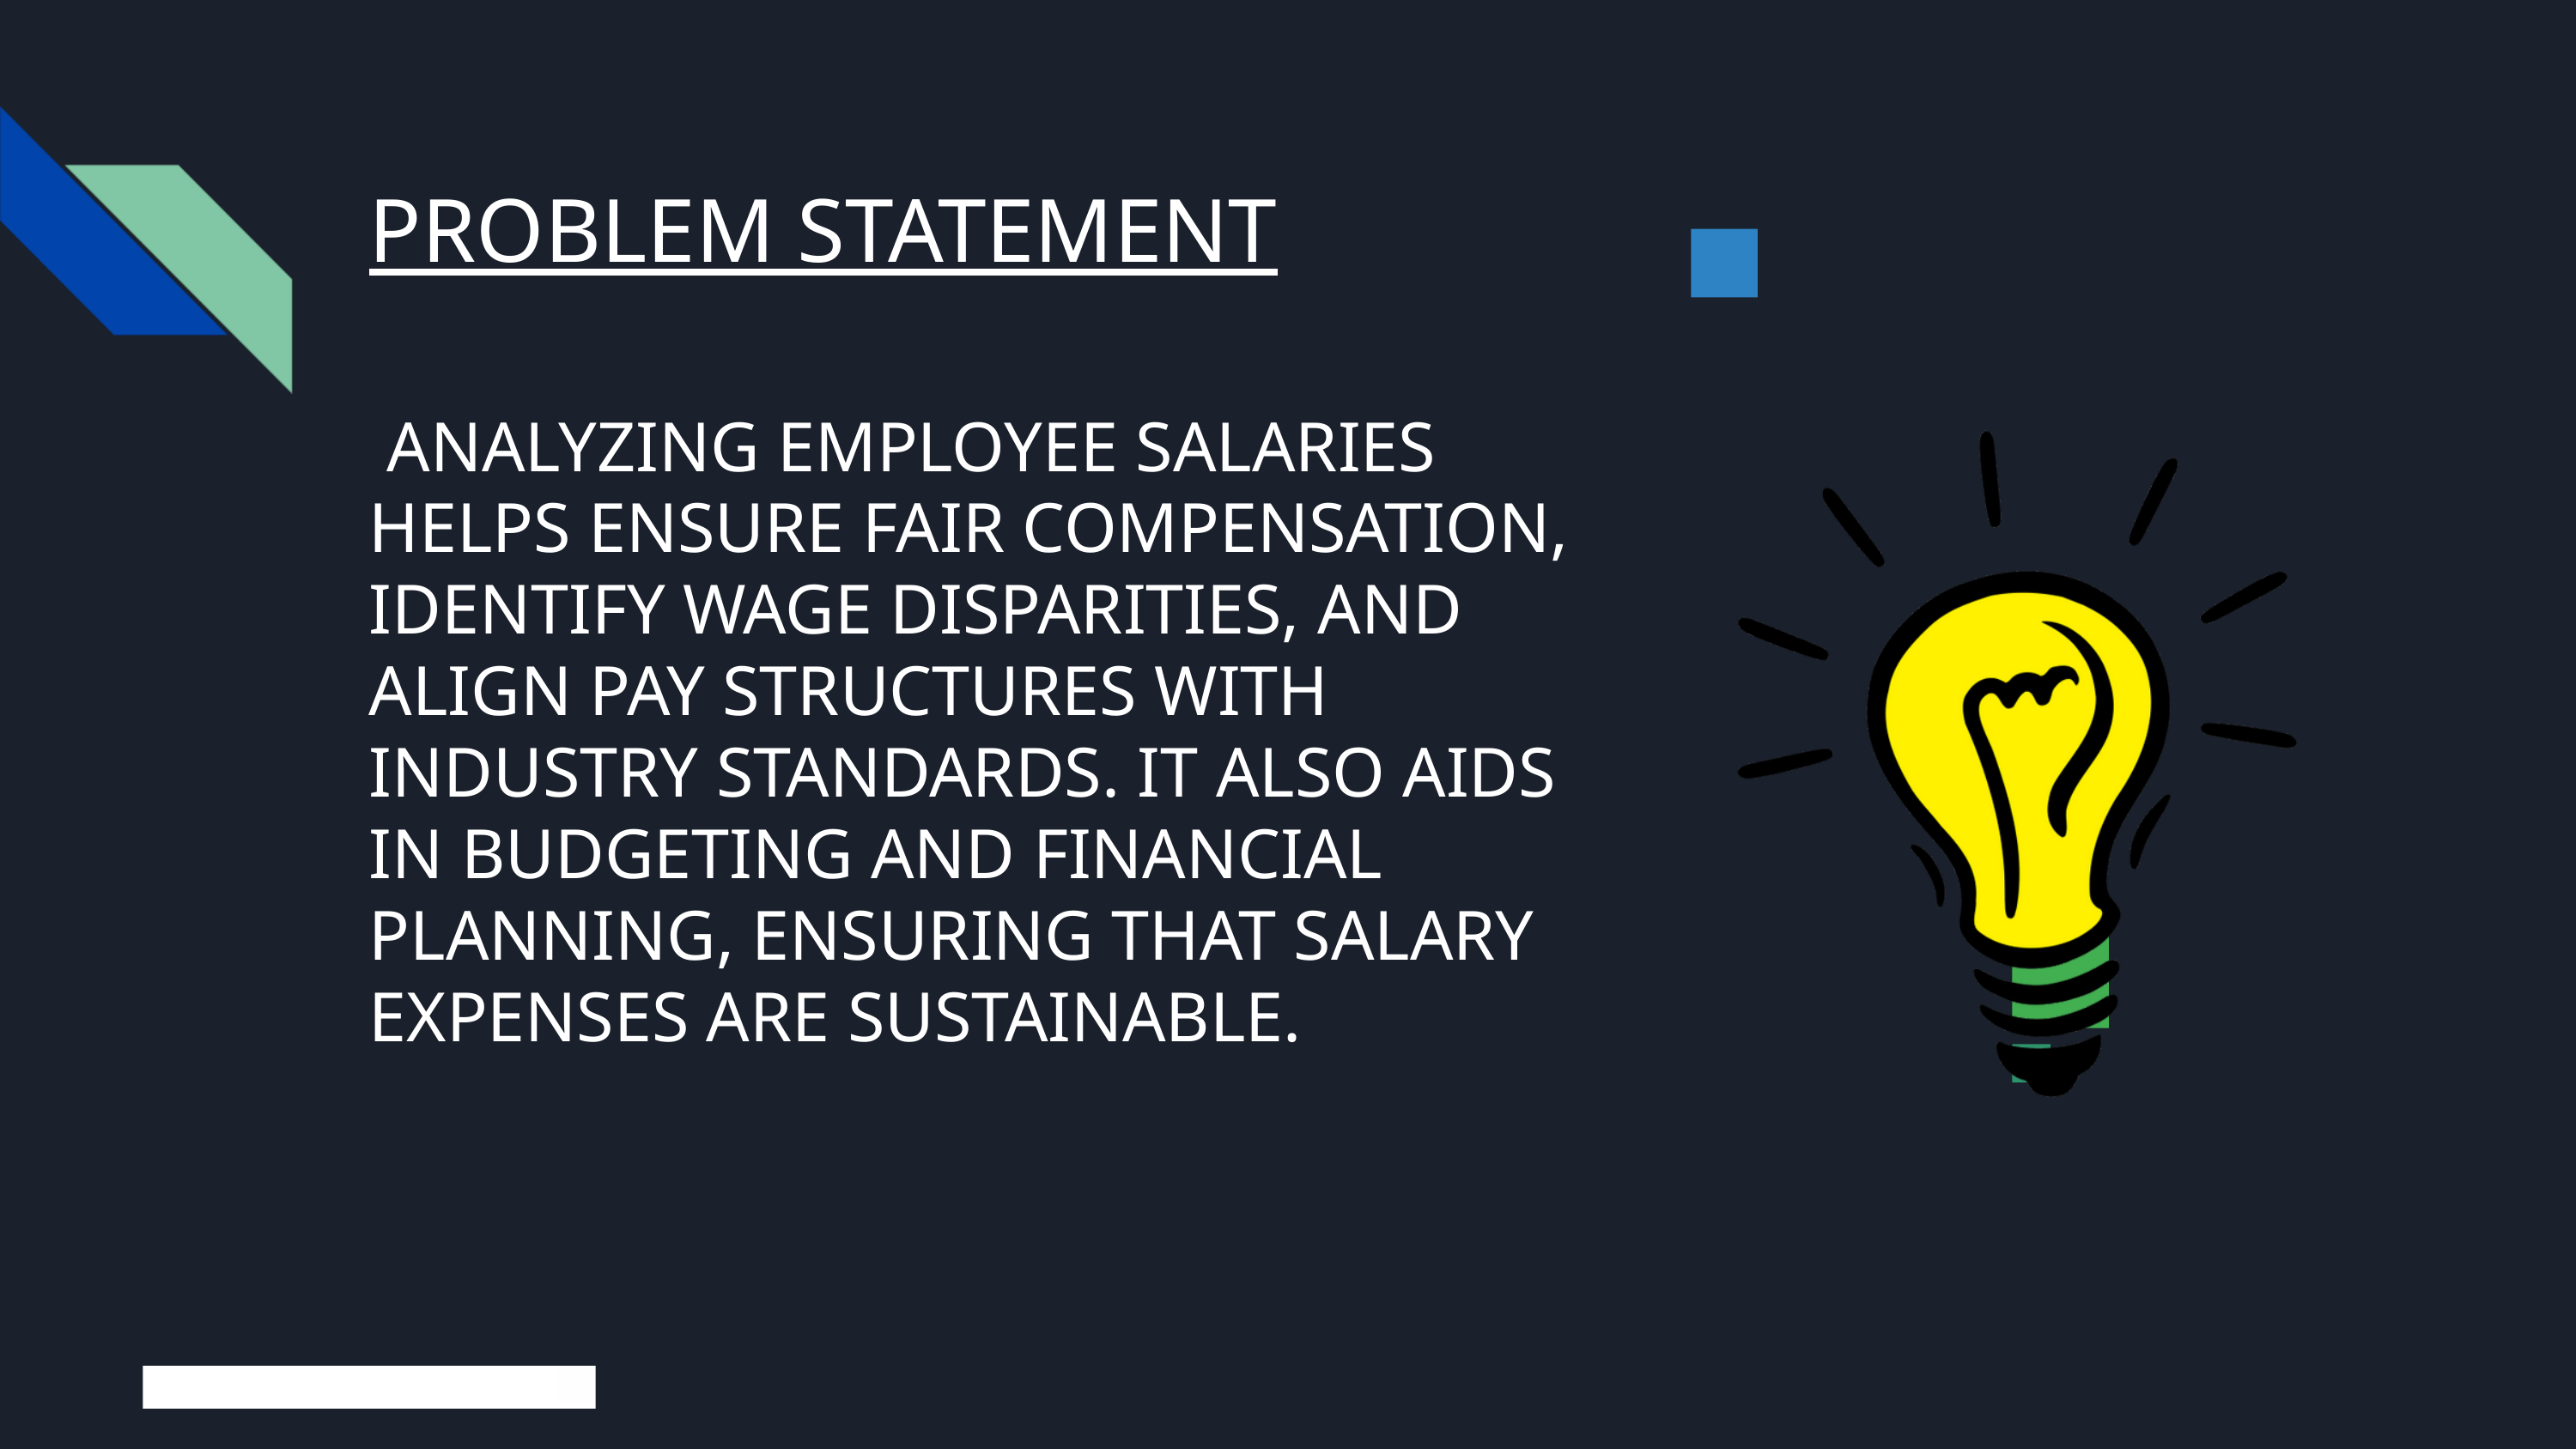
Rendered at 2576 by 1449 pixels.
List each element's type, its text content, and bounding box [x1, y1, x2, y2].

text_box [1691, 228, 1759, 298]
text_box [2012, 931, 2110, 1028]
text_box [0, 106, 293, 394]
text_box PROBLEM STATEMENT ANALYZING EMPLOYEE SALARIES HELPS ENSURE FAIR COMPENSATION, IDENTIFY WAGE DISPARITIES, AND ALIGN PAY STRUCTURES WITH INDUSTRY STANDARDS. IT ALSO AIDS IN BUDGETING AND FINANCIAL PLANNING, ENSURING THAT SALARY EXPENSES ARE SUSTAINABLE. [369, 175, 1607, 1055]
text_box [2012, 1044, 2051, 1083]
text_box [1724, 418, 2308, 1107]
text_box [143, 1366, 596, 1409]
